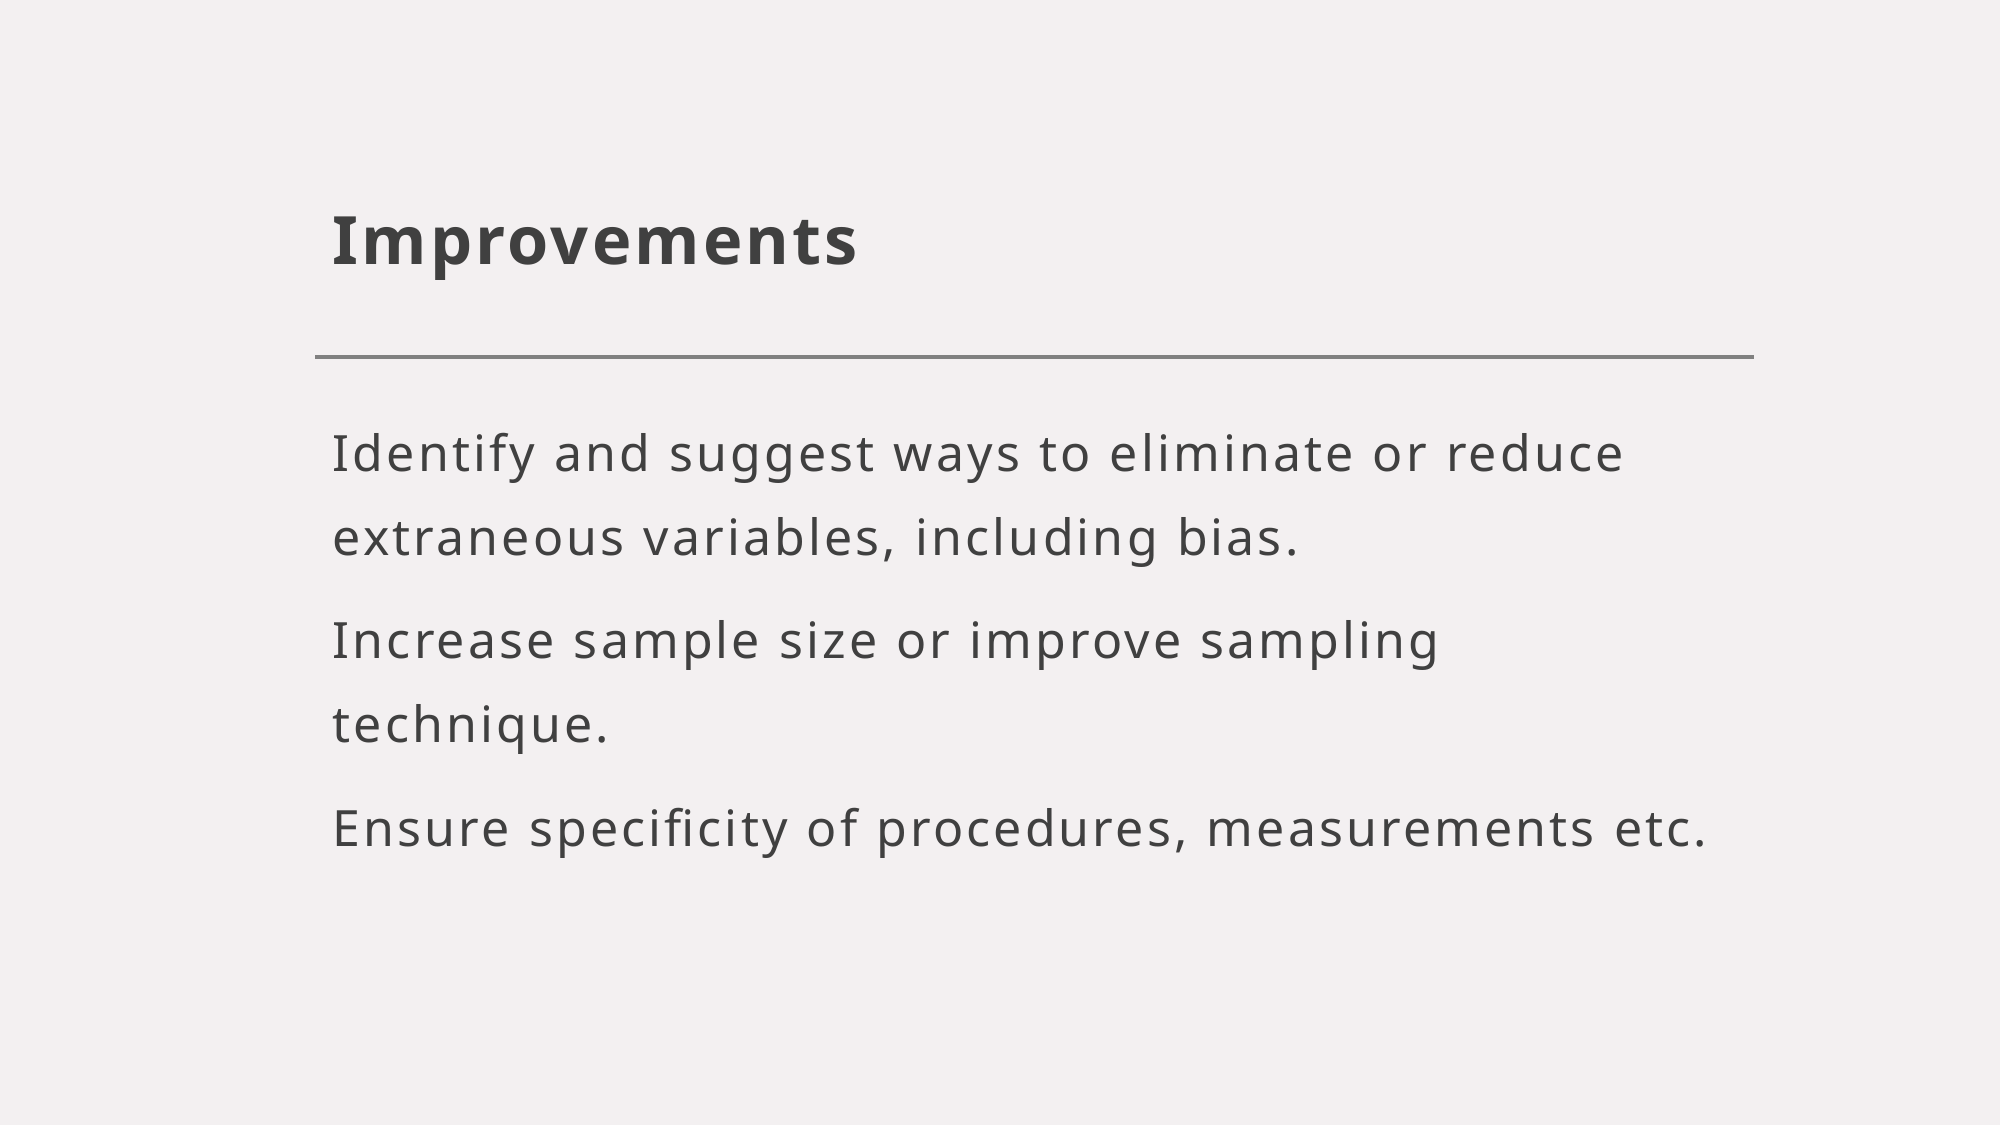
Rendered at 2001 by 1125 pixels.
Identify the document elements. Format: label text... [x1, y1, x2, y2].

list Identify and suggest ways to eliminate or reduce extraneous variables, including bias. Increase sample size or improve sampling technique. Ensure specificity of procedures, measurements etc. [315, 379, 1754, 979]
title Improvements [315, 72, 1754, 294]
